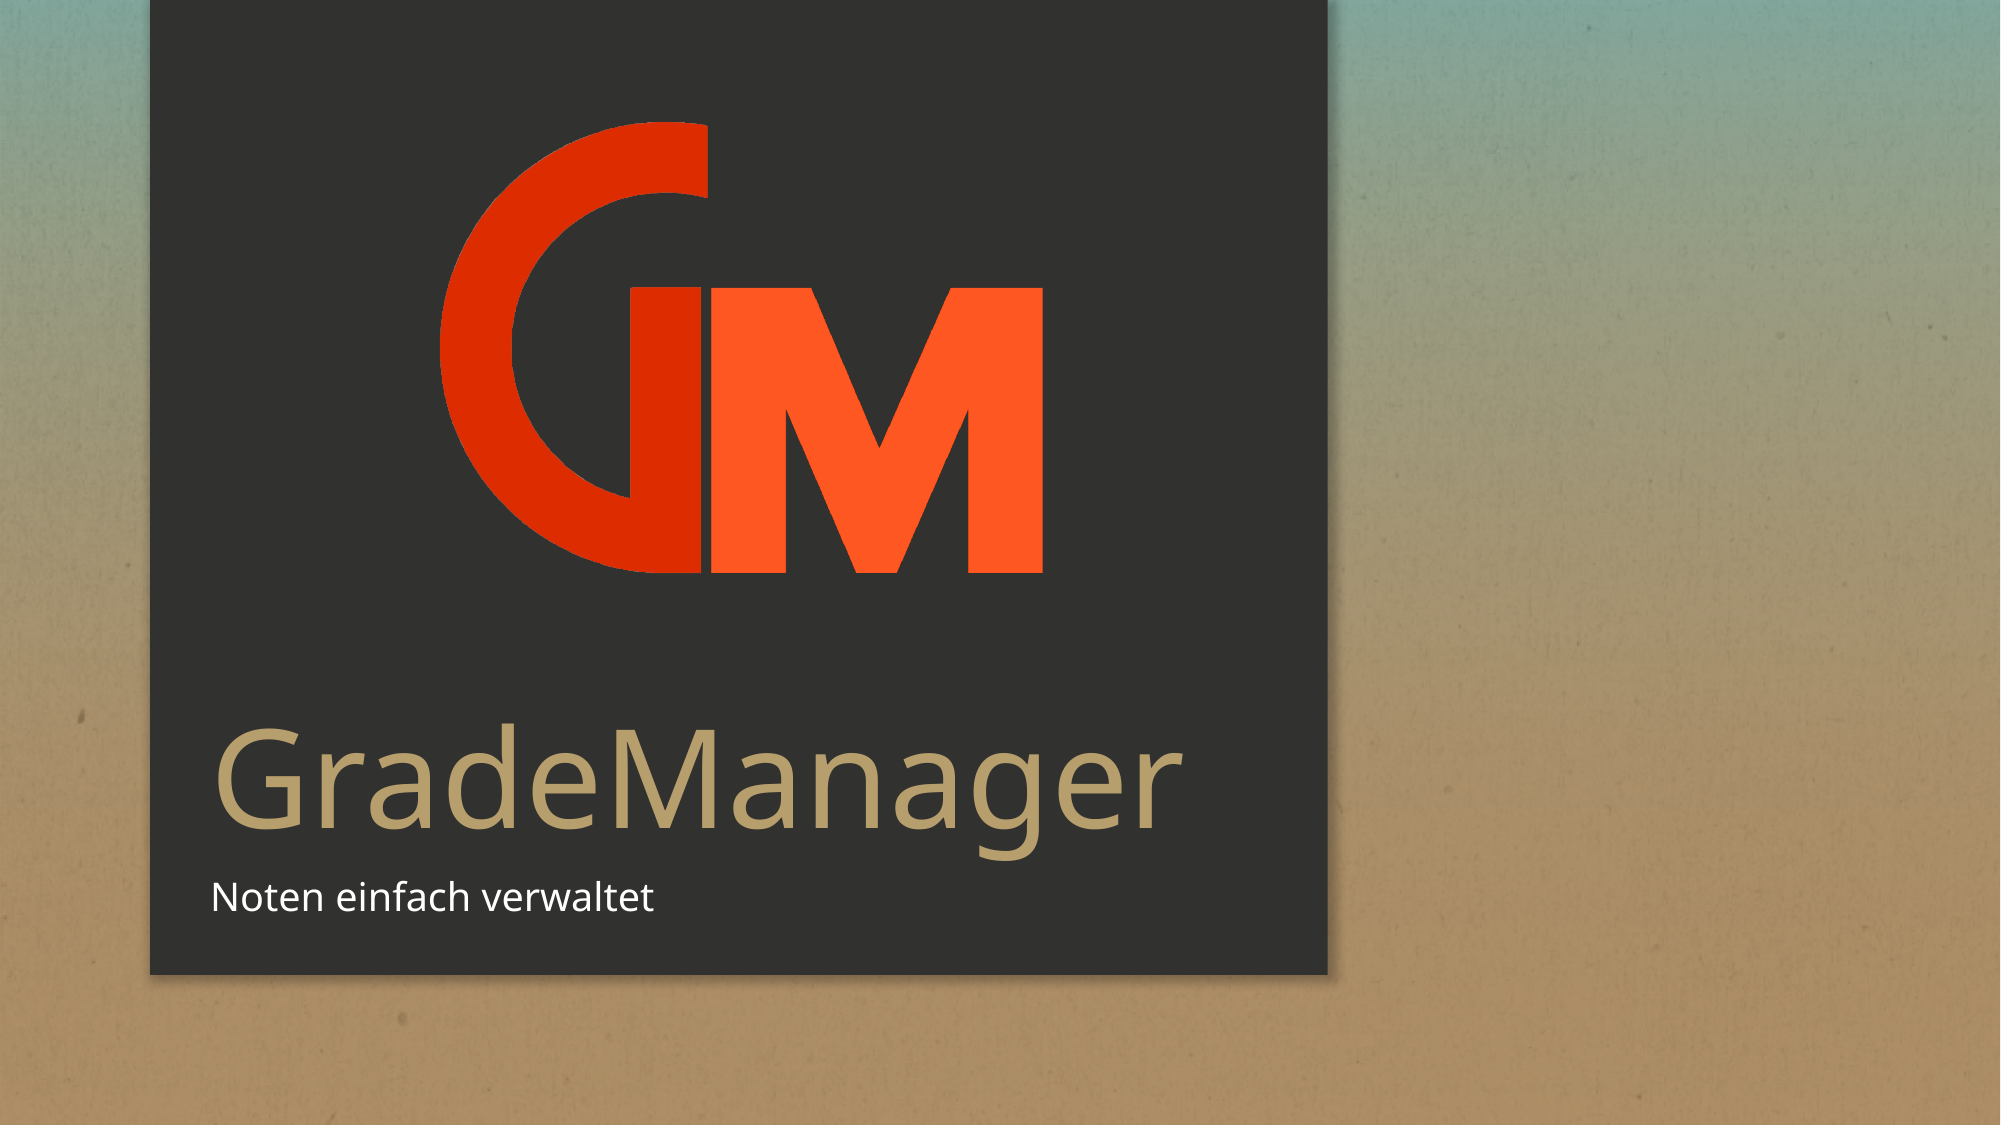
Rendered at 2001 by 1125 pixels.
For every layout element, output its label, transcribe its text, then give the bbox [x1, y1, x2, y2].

picture [0, 0, 2001, 1125]
title GradeManager [195, 412, 1283, 863]
subtitle Noten einfach verwaltet [195, 870, 1283, 945]
picture [424, 29, 1062, 667]
